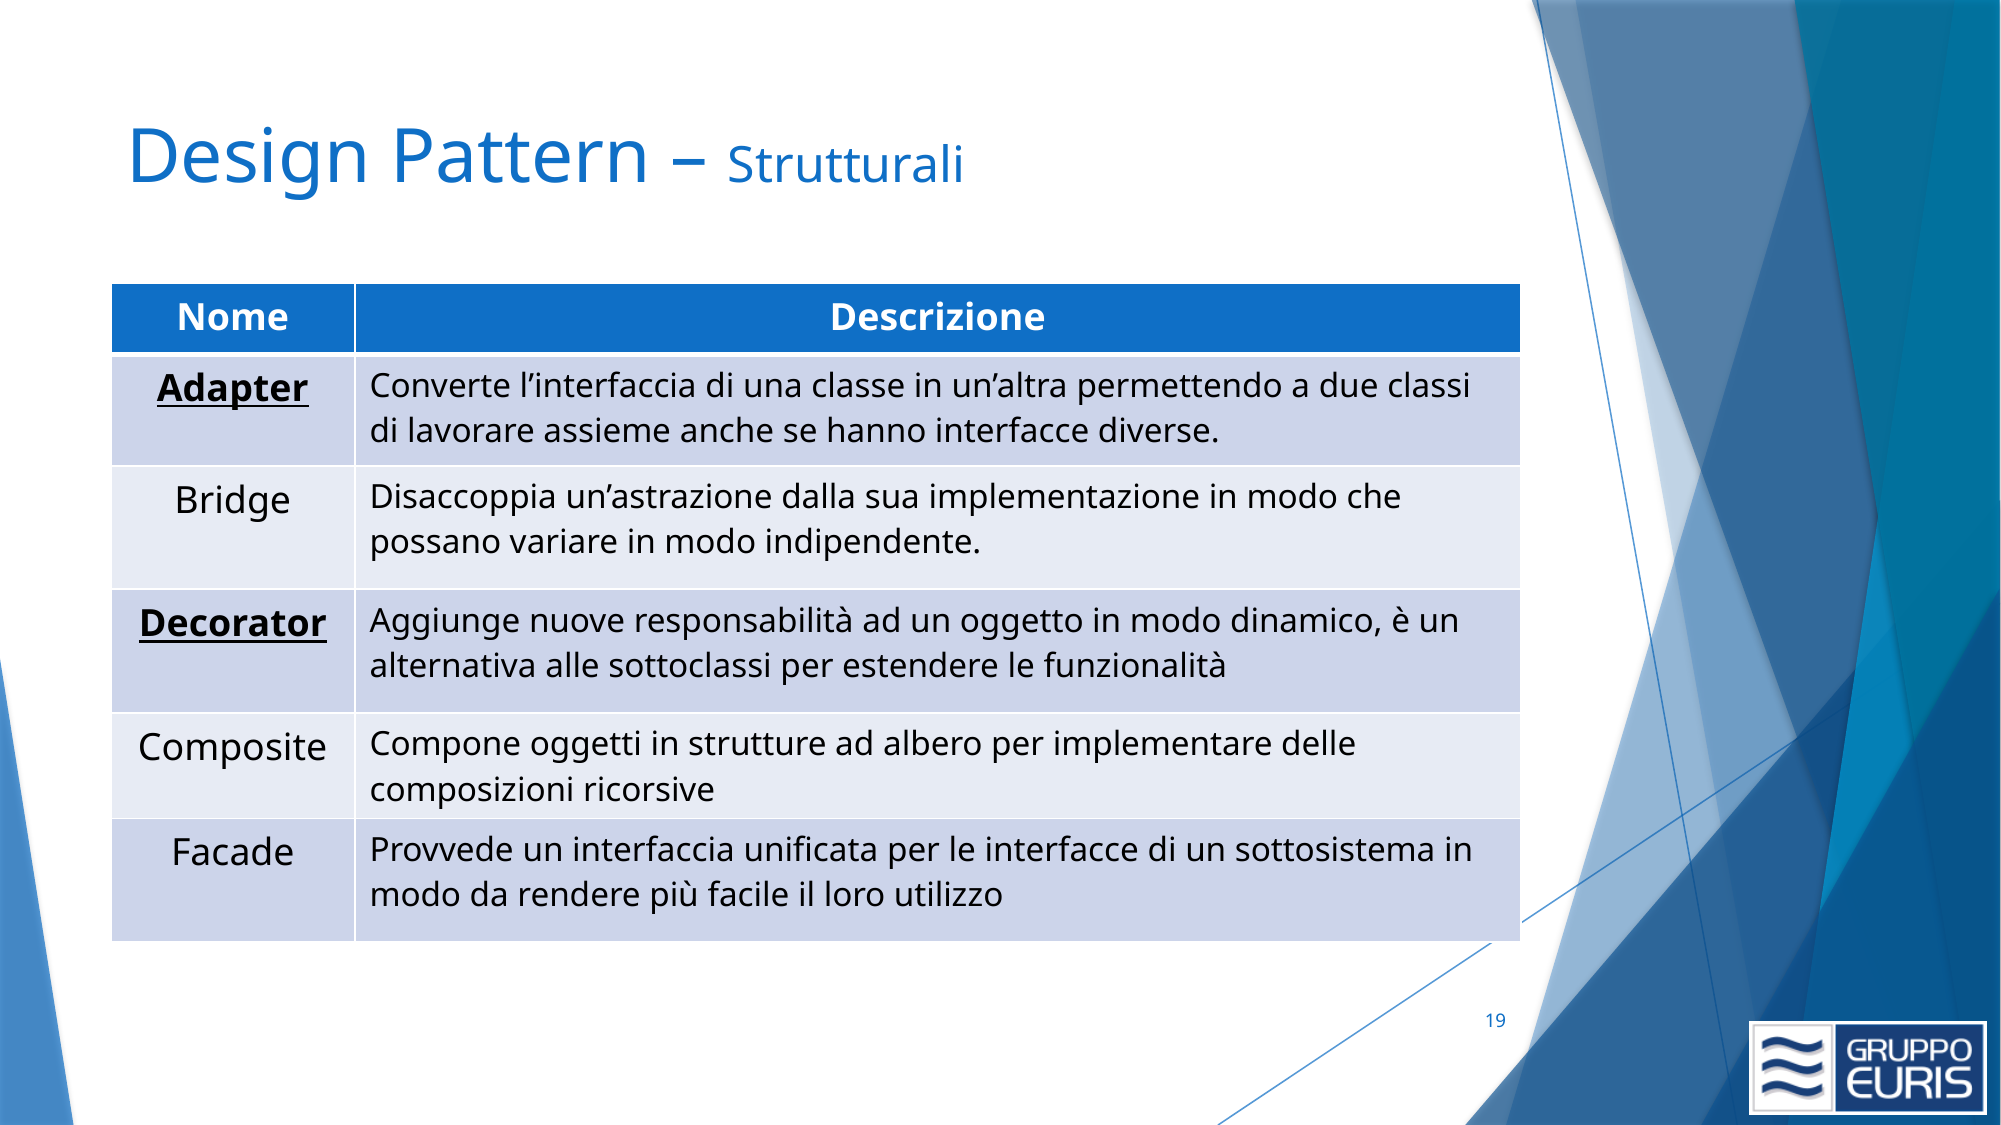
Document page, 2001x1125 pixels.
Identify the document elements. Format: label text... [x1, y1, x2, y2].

slide_number 19 [1409, 991, 1522, 1051]
table_cell Compone oggetti in strutture ad albero per implementare delle composizioni ricorsive [356, 714, 1520, 818]
table_header Descrizione [356, 284, 1520, 352]
table_cell Converte l’interfaccia di una classe in un’altra permettendo a due classi di lavorare assieme anche se hanno interfacce diverse. [356, 357, 1520, 465]
title Design Pattern – Strutturali [111, 99, 1522, 282]
table_cell Disaccoppia un’astrazione dalla sua implementazione in modo che possano variare in modo indipendente. [356, 467, 1520, 588]
picture [1748, 1020, 1988, 1115]
table_cell Facade [112, 819, 354, 941]
table_cell Provvede un interfaccia unificata per le interfacce di un sottosistema in modo da rendere più facile il loro utilizzo [356, 819, 1520, 941]
table_cell Bridge [112, 467, 354, 588]
table_cell Composite [112, 714, 354, 818]
table_header Nome [112, 284, 354, 352]
table_cell Decorator [112, 590, 354, 712]
table_cell Adapter [112, 357, 354, 465]
table_cell Aggiunge nuove responsabilità ad un oggetto in modo dinamico, è un alternativa alle sottoclassi per estendere le funzionalità [356, 590, 1520, 712]
